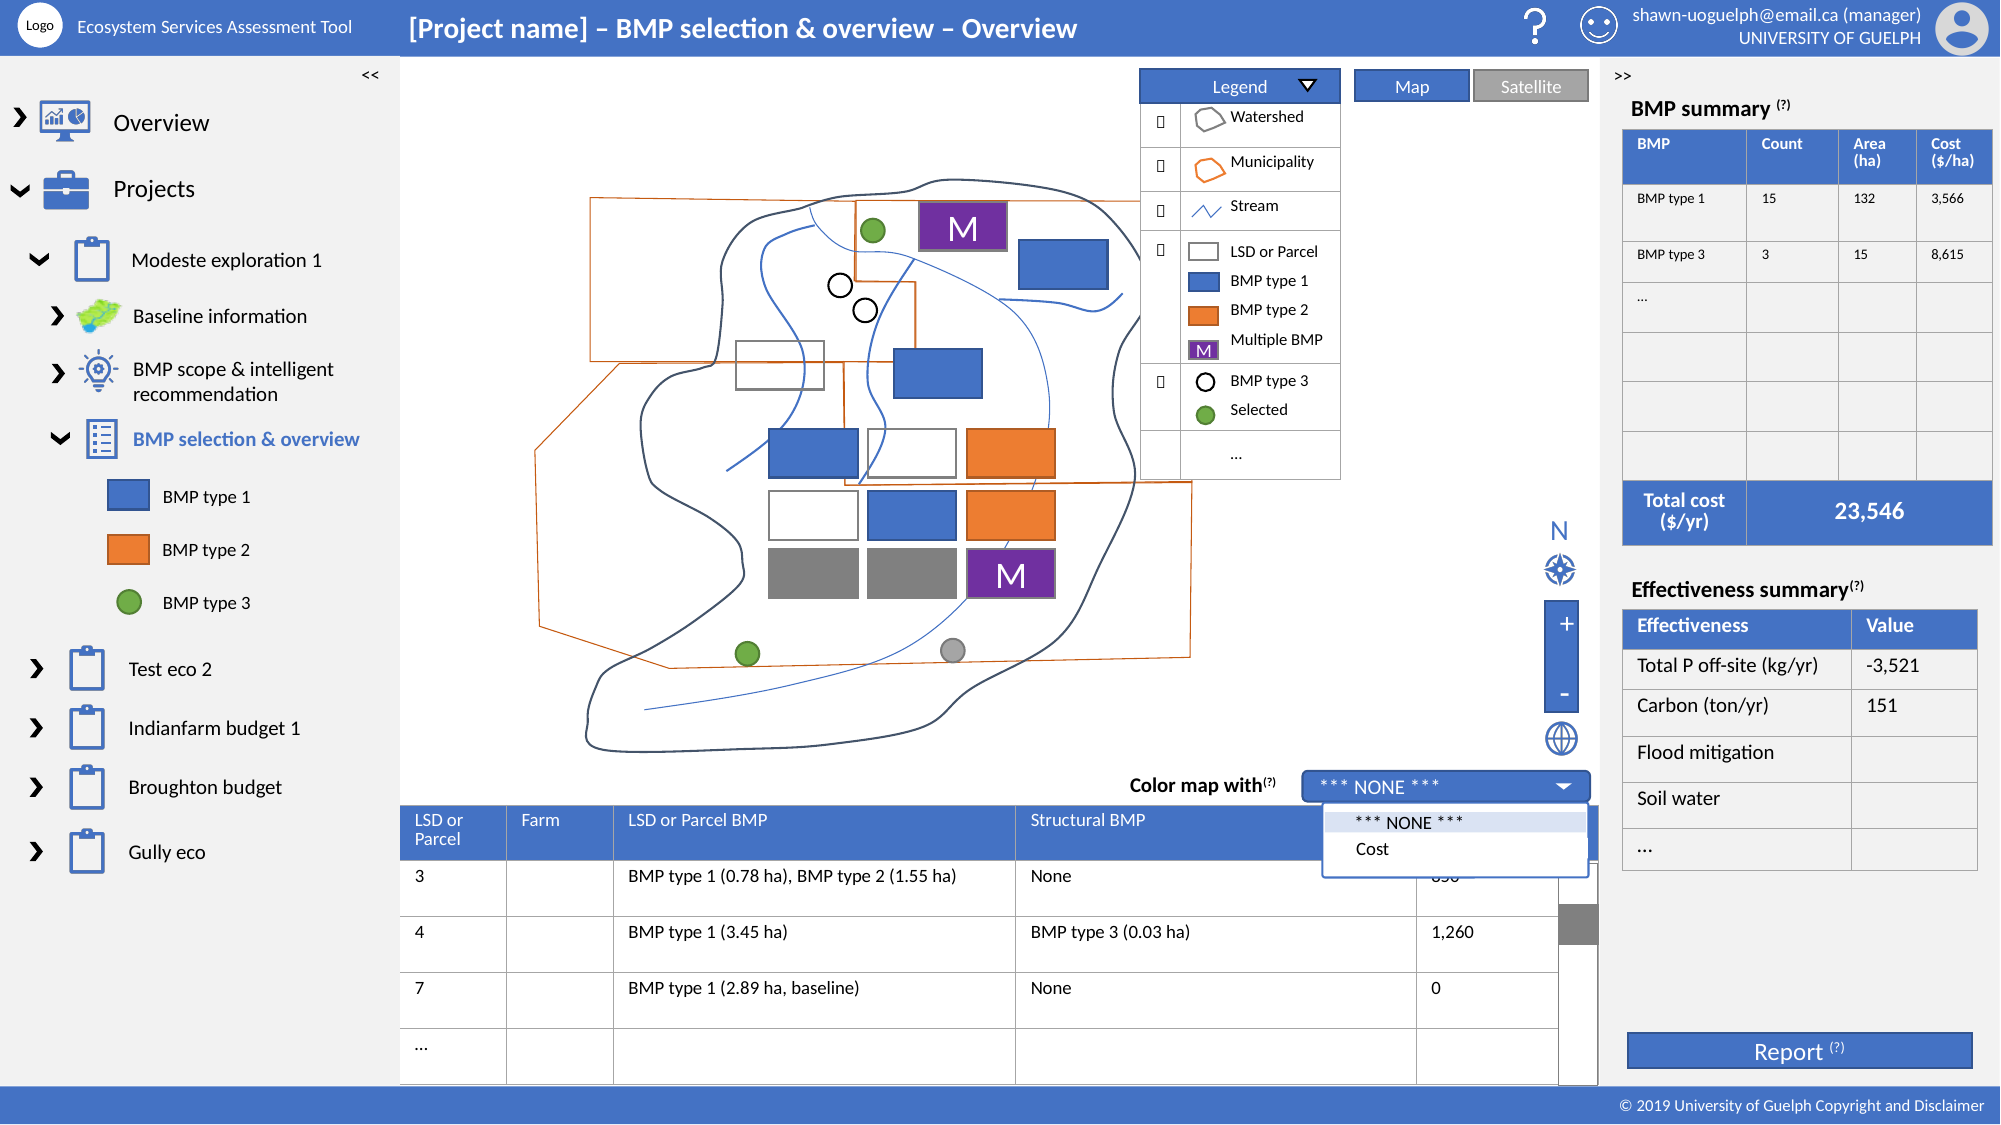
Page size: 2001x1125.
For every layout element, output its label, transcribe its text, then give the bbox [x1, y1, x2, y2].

table_cell 132 [1839, 185, 1916, 241]
table_cell 15 [1747, 185, 1838, 241]
table_cell BMP type 1 [1623, 185, 1746, 241]
text_box [1599, 61, 2000, 1086]
table_header Value [1852, 610, 1977, 649]
table_header Cost ($) [1591, 806, 1598, 860]
table_cell … [1623, 283, 1746, 332]
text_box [1535, 504, 1582, 760]
text_box >> [1599, 63, 1646, 86]
table_cell [1839, 382, 1916, 431]
table_cell 850 [1417, 879, 1558, 916]
table_cell [1839, 432, 1916, 480]
table_cell … [1192, 431, 1340, 479]
table_cell … [400, 1029, 506, 1084]
table_cell [1623, 382, 1746, 431]
table_cell [1839, 333, 1916, 381]
table_cell 4 [400, 917, 506, 972]
table_cell [1917, 283, 1992, 332]
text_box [29, 824, 321, 878]
table_cell BMP type 1 (0.78 ha), BMP type 2 (1.55 ha) [614, 861, 1015, 916]
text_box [13, 95, 332, 147]
table_header Area (ha) [1839, 130, 1916, 184]
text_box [1558, 863, 1598, 1086]
table_cell BMP type 3 Selected [1192, 425, 1340, 430]
table_header Count [1747, 130, 1838, 184]
table_cell 3 [400, 861, 506, 916]
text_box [1355, 70, 1589, 102]
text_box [51, 347, 369, 406]
table_cell … [1623, 829, 1851, 870]
table_header Farm [507, 806, 613, 860]
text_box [0, 1086, 2000, 1125]
table_cell 1,260 [1417, 917, 1558, 972]
table_cell BMP type 3 [1623, 242, 1746, 282]
table_cell [1747, 283, 1838, 332]
table_cell None [1016, 973, 1416, 1028]
table_cell Soil water [1623, 783, 1851, 828]
table_cell 0 [1417, 973, 1558, 1028]
table_cell [507, 861, 613, 916]
table_cell -3,521 [1852, 650, 1977, 689]
table_cell [1917, 382, 1992, 431]
table_cell [1747, 382, 1838, 431]
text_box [1100, 770, 1591, 878]
table_cell [1917, 333, 1992, 381]
table_cell [1747, 333, 1838, 381]
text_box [50, 415, 369, 463]
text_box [107, 480, 338, 614]
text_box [1140, 69, 1341, 425]
table_header LSD or Parcel BMP [614, 806, 1015, 860]
table_cell [1852, 783, 1977, 828]
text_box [1150, 425, 1192, 669]
table_header Effectiveness [1623, 610, 1851, 649]
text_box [29, 700, 321, 754]
table_cell [1016, 1029, 1416, 1084]
table_cell Carbon (ton/yr) [1623, 690, 1851, 736]
text_box Report (?) [1627, 1032, 1973, 1069]
table_cell [1852, 737, 1977, 782]
table_cell [507, 917, 613, 972]
table_cell Total P off-site (kg/yr) [1623, 650, 1851, 689]
table_cell 23,546 [1747, 481, 1992, 545]
table_cell BMP type 3 (0.03 ha) [1016, 917, 1416, 972]
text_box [585, 179, 1150, 752]
table_cell None [1016, 861, 1416, 916]
table_cell 7 [400, 973, 506, 1028]
table_cell 3 [1747, 242, 1838, 282]
table_cell 15 [1839, 242, 1916, 282]
table_cell [614, 1029, 1015, 1084]
table_cell [1417, 1029, 1558, 1084]
table_cell [1623, 432, 1746, 480]
table_cell 3,566 [1917, 185, 1992, 241]
table_cell [1839, 283, 1916, 332]
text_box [0, 55, 400, 1086]
text_box Effectiveness summary(?) [1616, 567, 1925, 610]
table_cell [1917, 432, 1992, 480]
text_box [534, 197, 585, 669]
table_cell Total cost ($/yr) [1623, 481, 1746, 545]
table_cell Flood mitigation [1623, 737, 1851, 782]
table_header LSD or Parcel [400, 806, 506, 860]
table_header Cost ($/ha) [1917, 130, 1992, 184]
table_cell [1623, 333, 1746, 381]
table_header BMP [1623, 130, 1746, 184]
text_box BMP summary (?) [1616, 85, 1912, 129]
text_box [30, 641, 321, 695]
table_cell [1852, 829, 1977, 870]
table_cell [507, 973, 613, 1028]
table_cell BMP type 1 (2.89 ha, baseline) [614, 973, 1015, 1028]
table_cell 8,615 [1917, 242, 1992, 282]
picture [65, 232, 119, 286]
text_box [50, 298, 389, 334]
table_cell BMP type 1 (3.45 ha) [614, 917, 1015, 972]
table_cell [1747, 432, 1838, 480]
table_header Structural BMP [1016, 806, 1100, 860]
table_cell [507, 1029, 613, 1084]
table_cell 151 [1852, 690, 1977, 736]
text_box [29, 760, 321, 814]
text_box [0, 0, 2000, 61]
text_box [10, 164, 332, 218]
